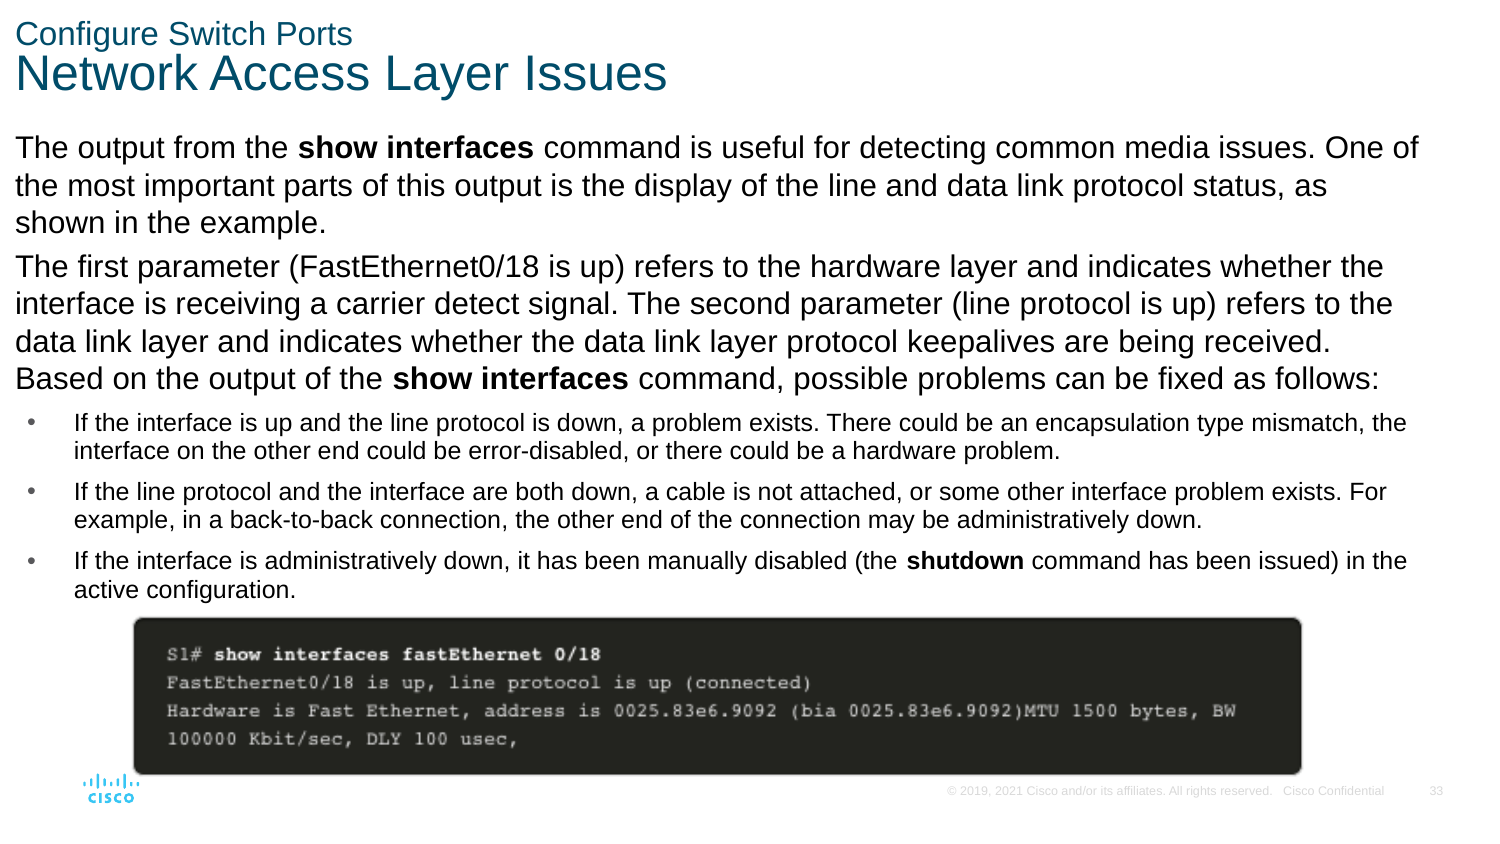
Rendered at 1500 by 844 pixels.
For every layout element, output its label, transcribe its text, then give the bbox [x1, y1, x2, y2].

picture [129, 613, 1307, 782]
list The output from the show interfaces command is useful for detecting common media issues. One of the most important parts of this output is the display of the line and data link protocol status, as shown in the example. The first parameter (FastEthernet0/18 is up) refers to the hardware layer and indicates whether the interface is receiving a carrier detect signal. The second parameter (line protocol is up) refers to the data link layer and indicates whether the data link layer protocol keepalives are being received. Based on the output of the show interfaces command, possible problems can be fixed as follows: If the interface is up and the line protocol is down, a problem exists. There could be an encapsulation type mismatch, the interface on the other end could be error-disabled, or there could be a hardware problem. If the line protocol and the interface are both down, a cable is not attached, or some other interface problem exists. For example, in a back-to-back connection, the other end of the connection may be administratively down. If the interface is administratively down, it has been manually disabled (the shutdown command has been issued) in the active configuration. [0, 120, 1437, 614]
title Configure Switch Ports Network Access Layer Issues [0, 0, 1369, 120]
